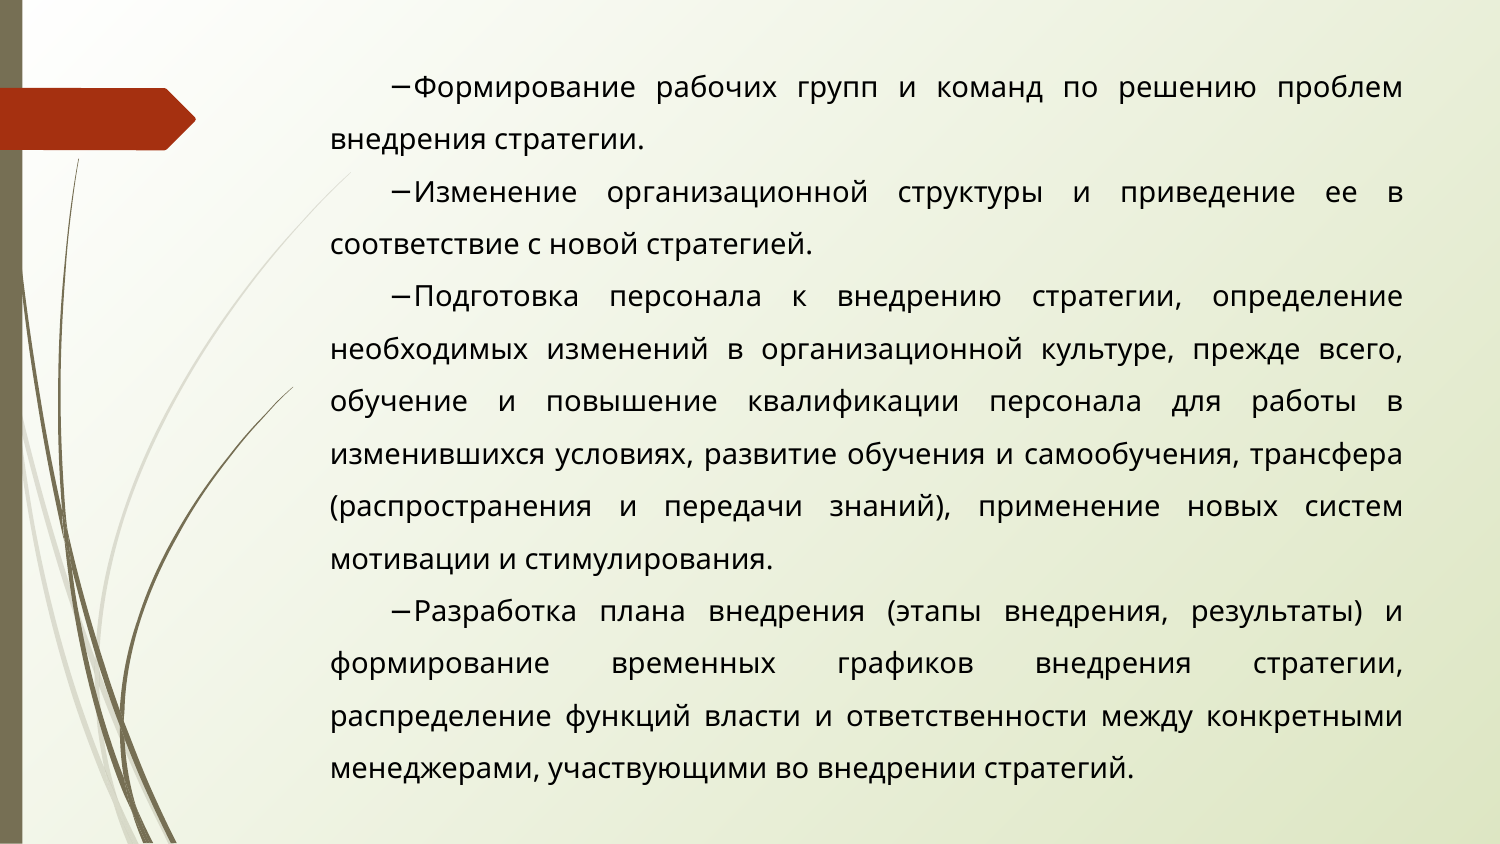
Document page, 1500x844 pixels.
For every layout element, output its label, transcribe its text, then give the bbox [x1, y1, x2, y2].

list Формирование рабочих групп и команд по решению проблем внедрения стратегии. Изменение организационной структуры и приведение ее в соответствие с новой стратегией. Подготовка персонала к внедрению стратегии, определение необходимых изменений в организационной культуре, прежде всего, обучение и повышение квалификации персонала для работы в изменившихся условиях, развитие обучения и самообучения, трансфера (распространения и передачи знаний), применение новых систем мотивации и стимулирования. Разработка плана внедрения (этапы внедрения, результаты) и формирование временных графиков внедрения стратегии, распределение функций власти и ответственности между конкретными менеджерами, участвующими во внедрении стратегий. [318, 44, 1416, 510]
